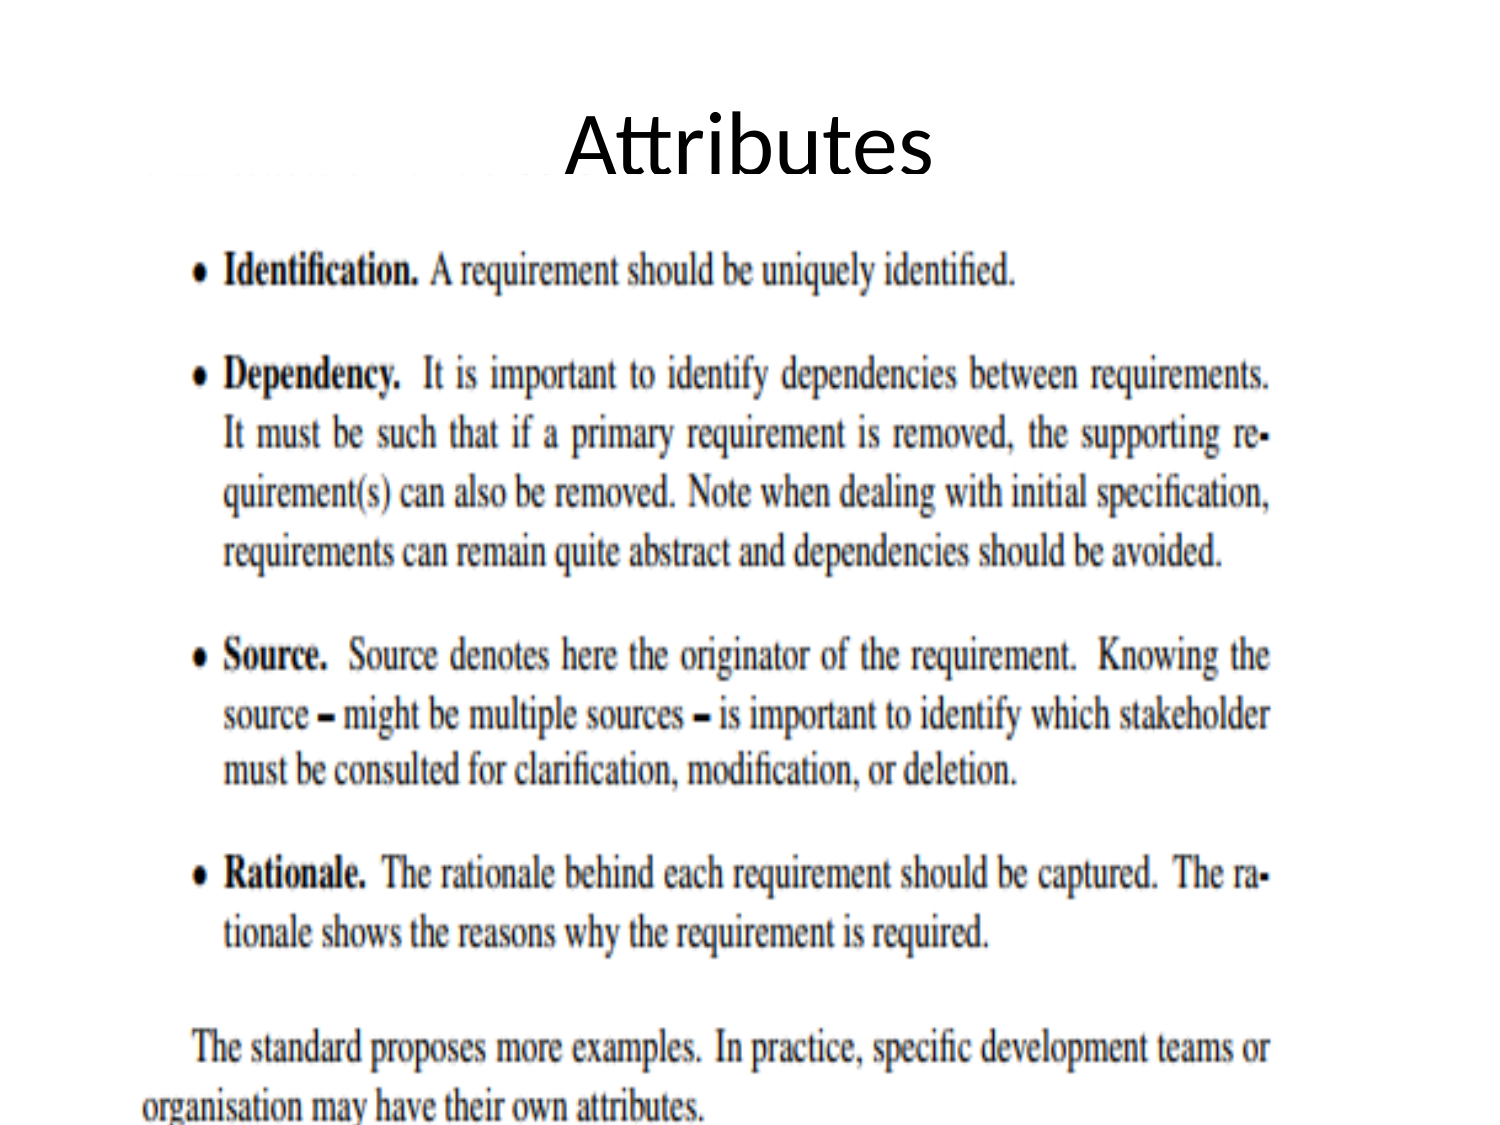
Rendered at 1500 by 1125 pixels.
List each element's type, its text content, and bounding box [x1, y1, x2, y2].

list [49, 174, 1326, 1125]
title Attributes [75, 45, 1425, 233]
